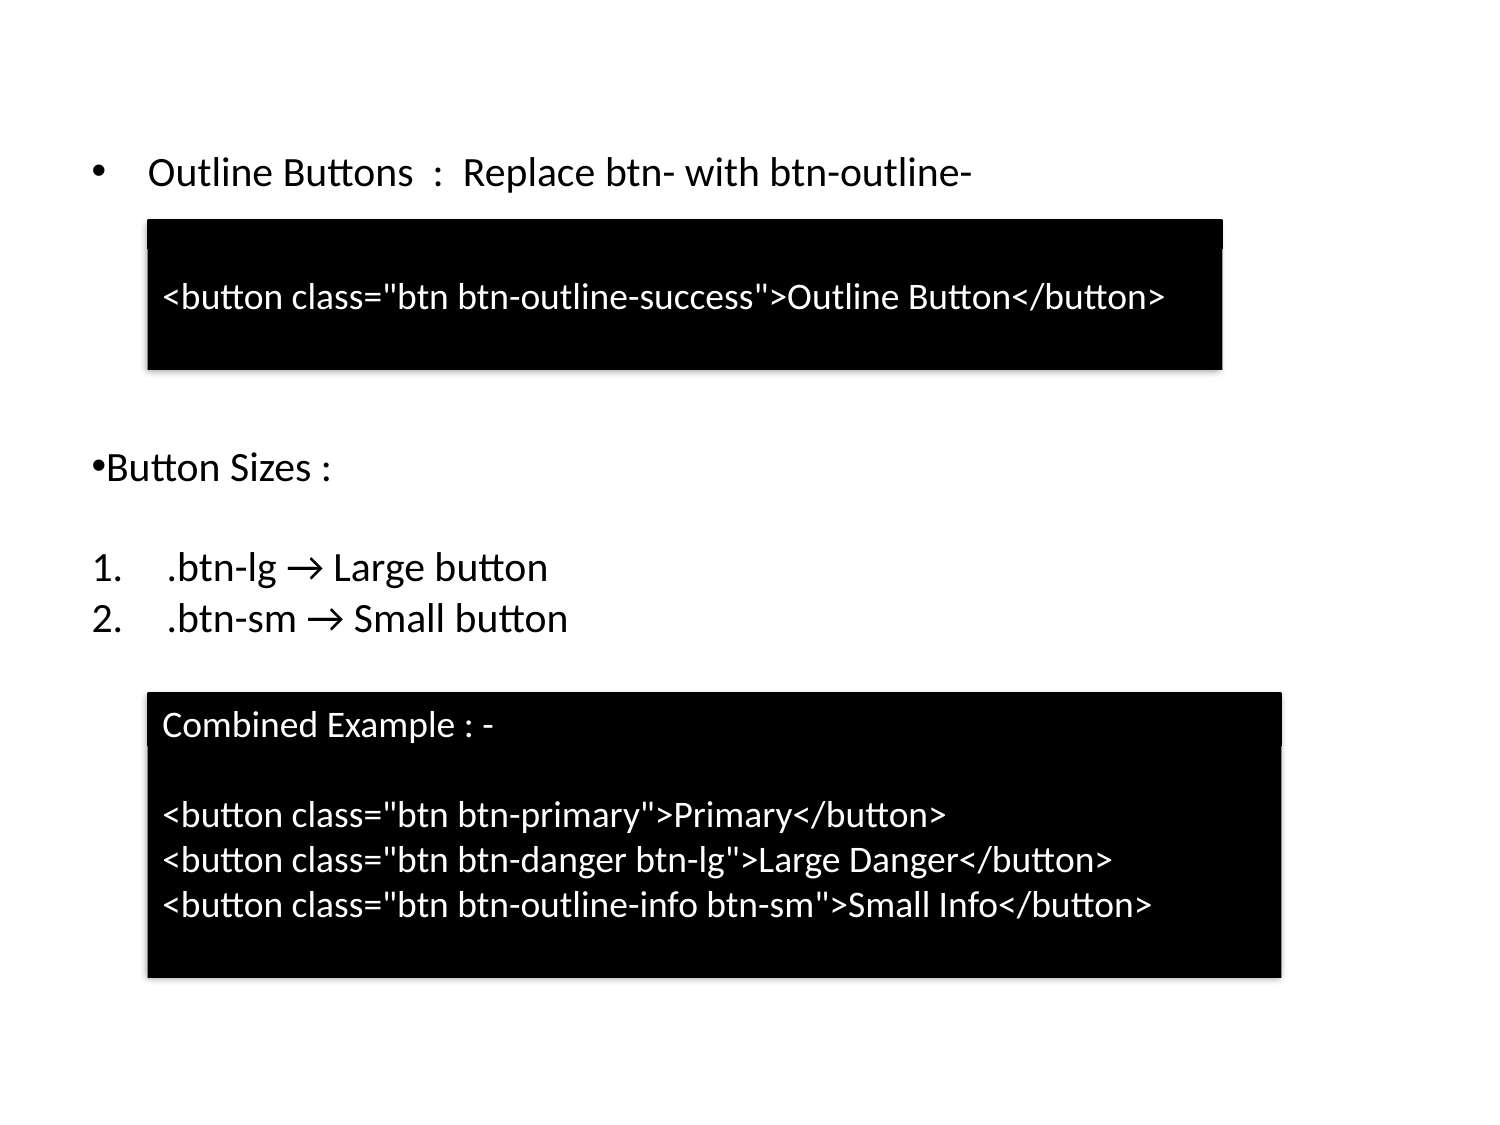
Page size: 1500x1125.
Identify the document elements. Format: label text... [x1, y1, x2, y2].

list Outline Buttons : Replace btn- with btn-outline- [76, 137, 1427, 213]
text_box Combined Example : - <button class="btn btn-primary">Primary</button> <button class="btn btn-danger btn-lg">Large Danger</button> <button class="btn btn-outline-info btn-sm">Small Info</button> [147, 692, 1282, 978]
text_box Button Sizes : .btn-lg → Large button .btn-sm → Small button [76, 432, 1427, 657]
text_box <button class="btn btn-outline-success">Outline Button</button> [147, 219, 1223, 370]
